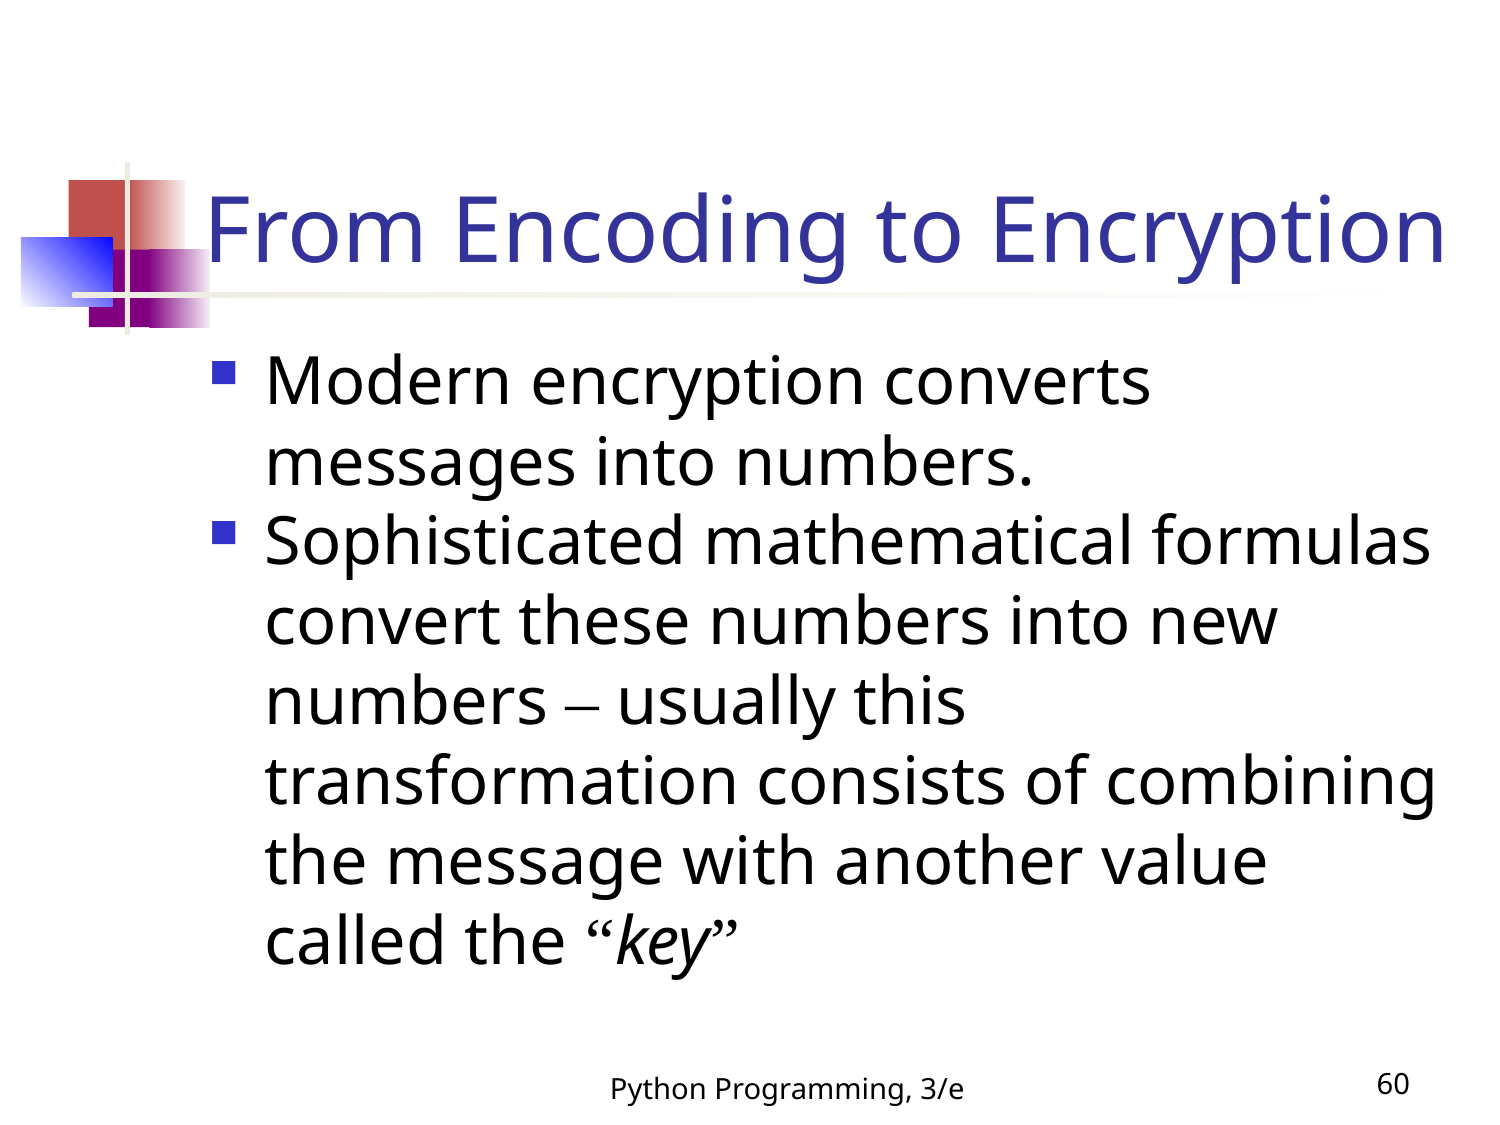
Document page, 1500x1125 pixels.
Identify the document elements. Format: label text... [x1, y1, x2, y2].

text_box Modern encryption converts messages into numbers. Sophisticated mathematical formulas convert these numbers into new numbers – usually this transformation consists of combining the message with another value called the “key” [193, 330, 1469, 1006]
text_box Python Programming, 3/e [549, 1037, 1025, 1113]
text_box From Encoding to Encryption [188, 101, 1467, 289]
text_box <number> [1112, 1037, 1425, 1113]
